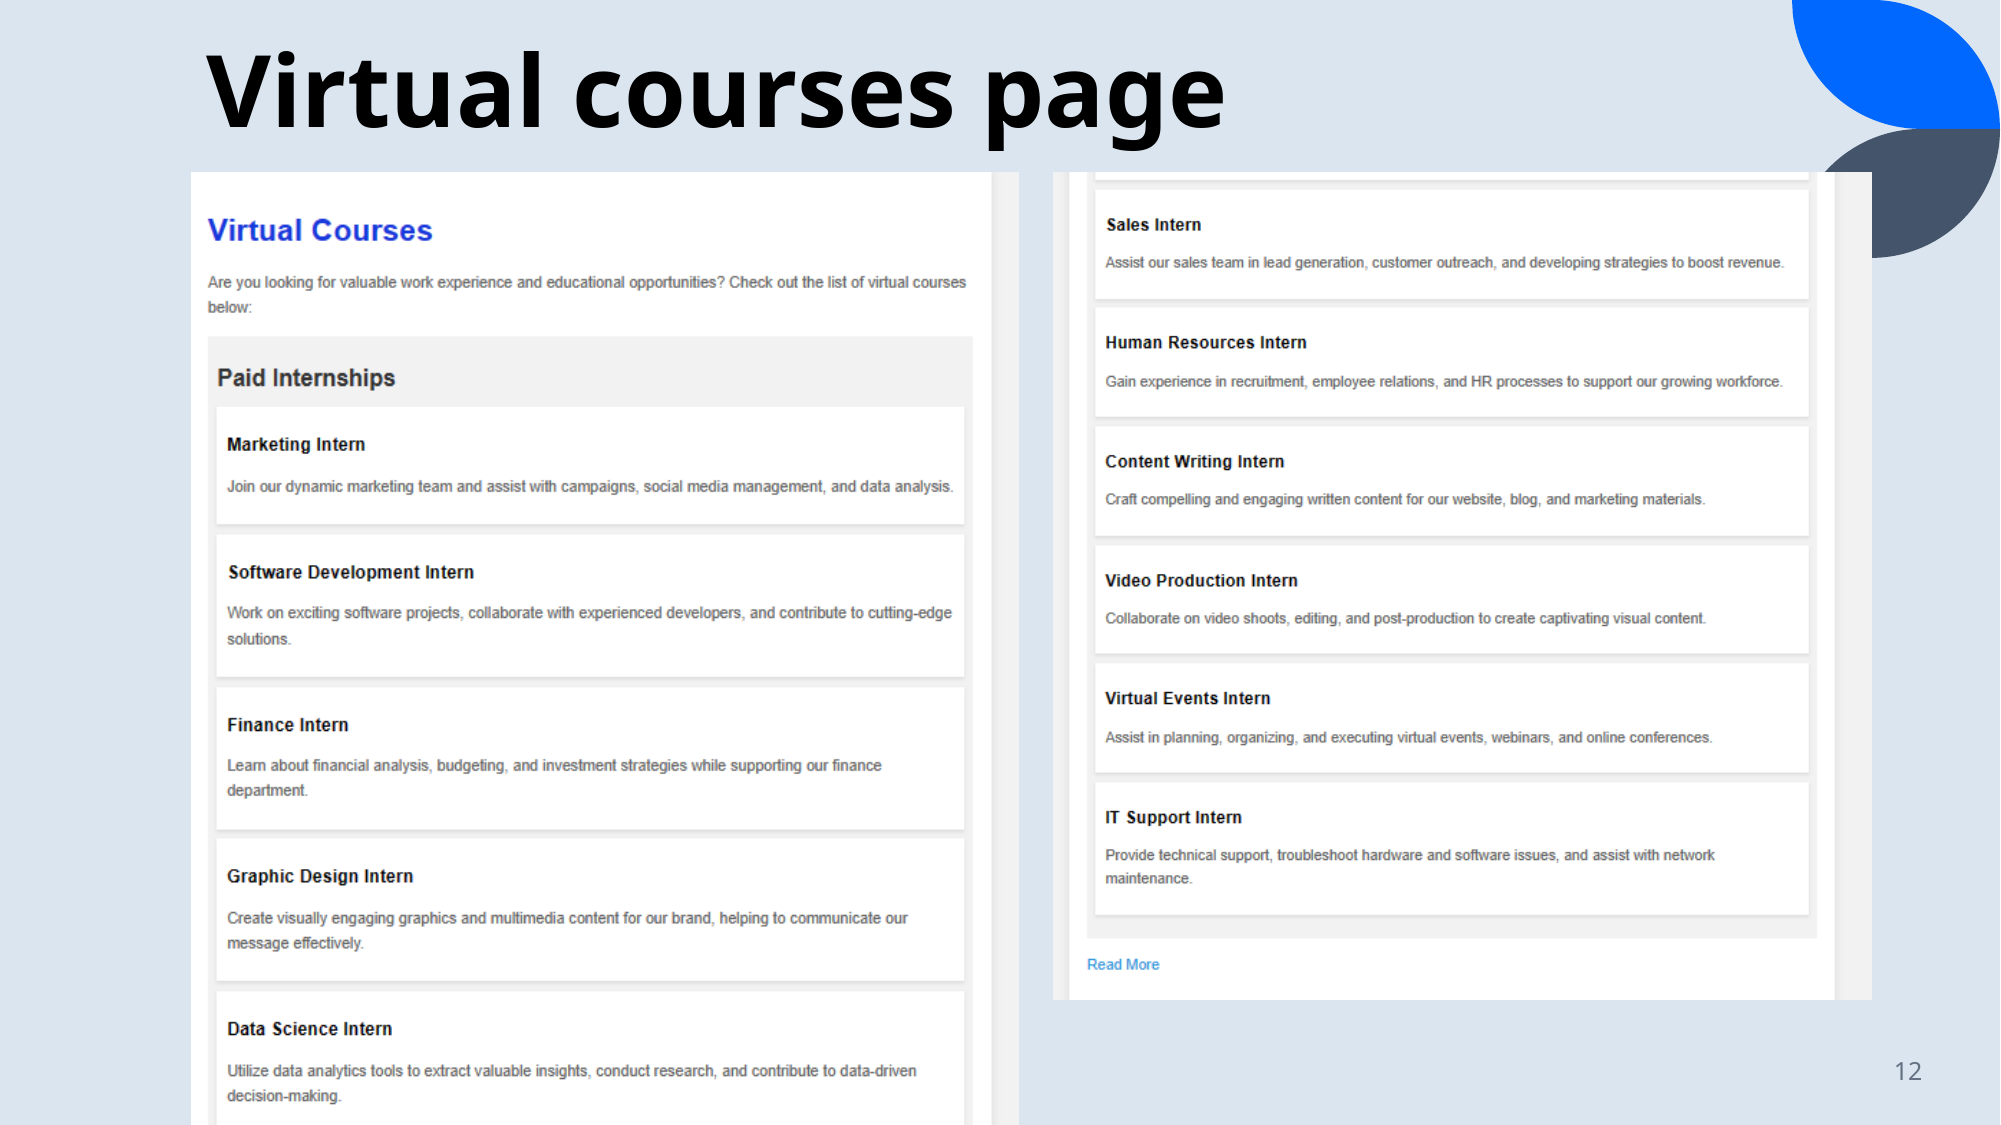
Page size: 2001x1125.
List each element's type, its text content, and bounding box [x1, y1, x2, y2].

picture [1053, 172, 1872, 1000]
title Virtual courses page [191, 22, 1796, 157]
picture [191, 172, 1019, 1125]
slide_number 12 [1665, 1042, 1938, 1103]
